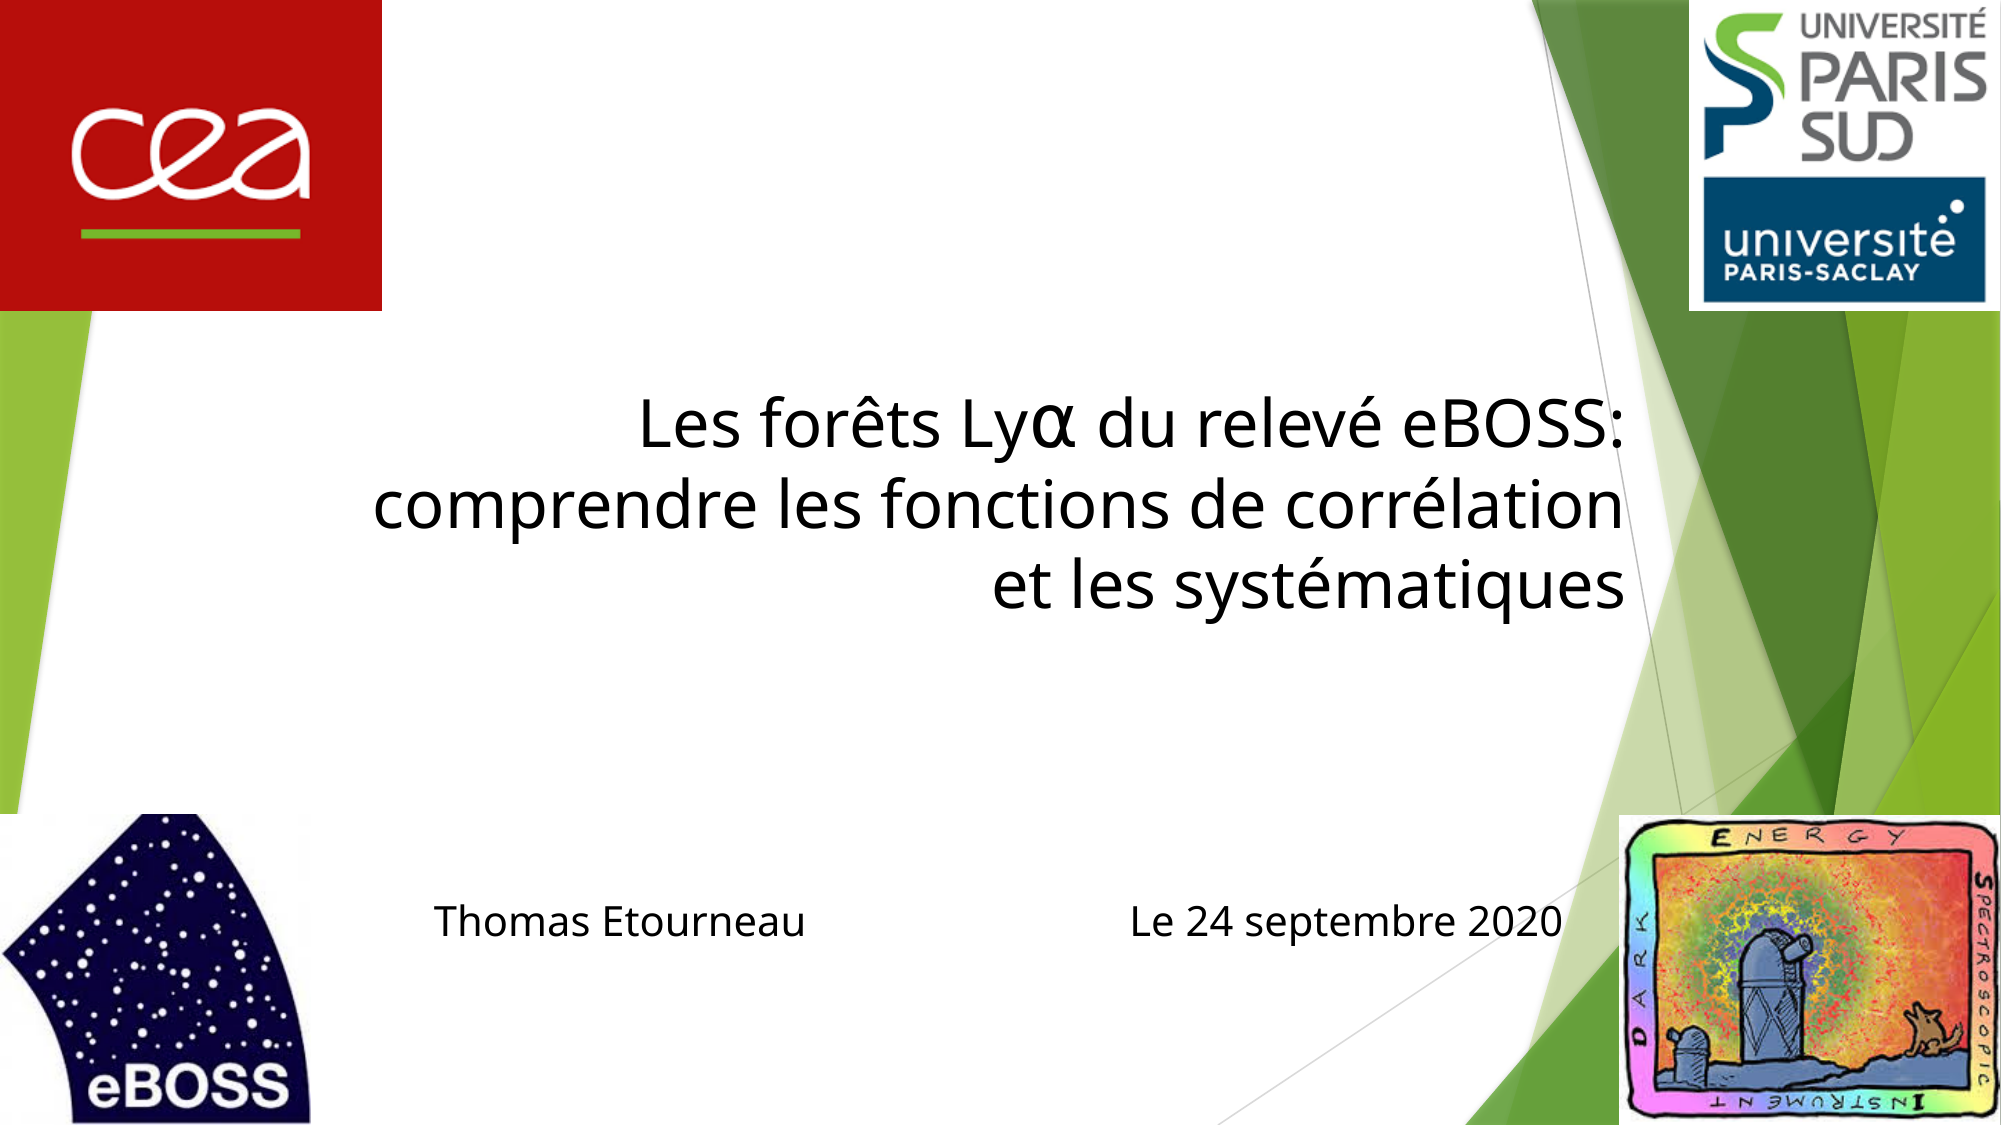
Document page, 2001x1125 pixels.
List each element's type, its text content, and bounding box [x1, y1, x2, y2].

text_box Les forêts Ly⍺ du relevé eBOSS: comprendre les fonctions de corrélation et les systématiques [357, 364, 1642, 630]
picture [0, 0, 382, 311]
text_box Thomas Etourneau [419, 886, 822, 952]
picture [0, 814, 311, 1125]
picture [1619, 814, 2000, 1125]
picture [1688, 0, 2000, 311]
text_box Le 24 septembre 2020 [1114, 886, 1579, 952]
